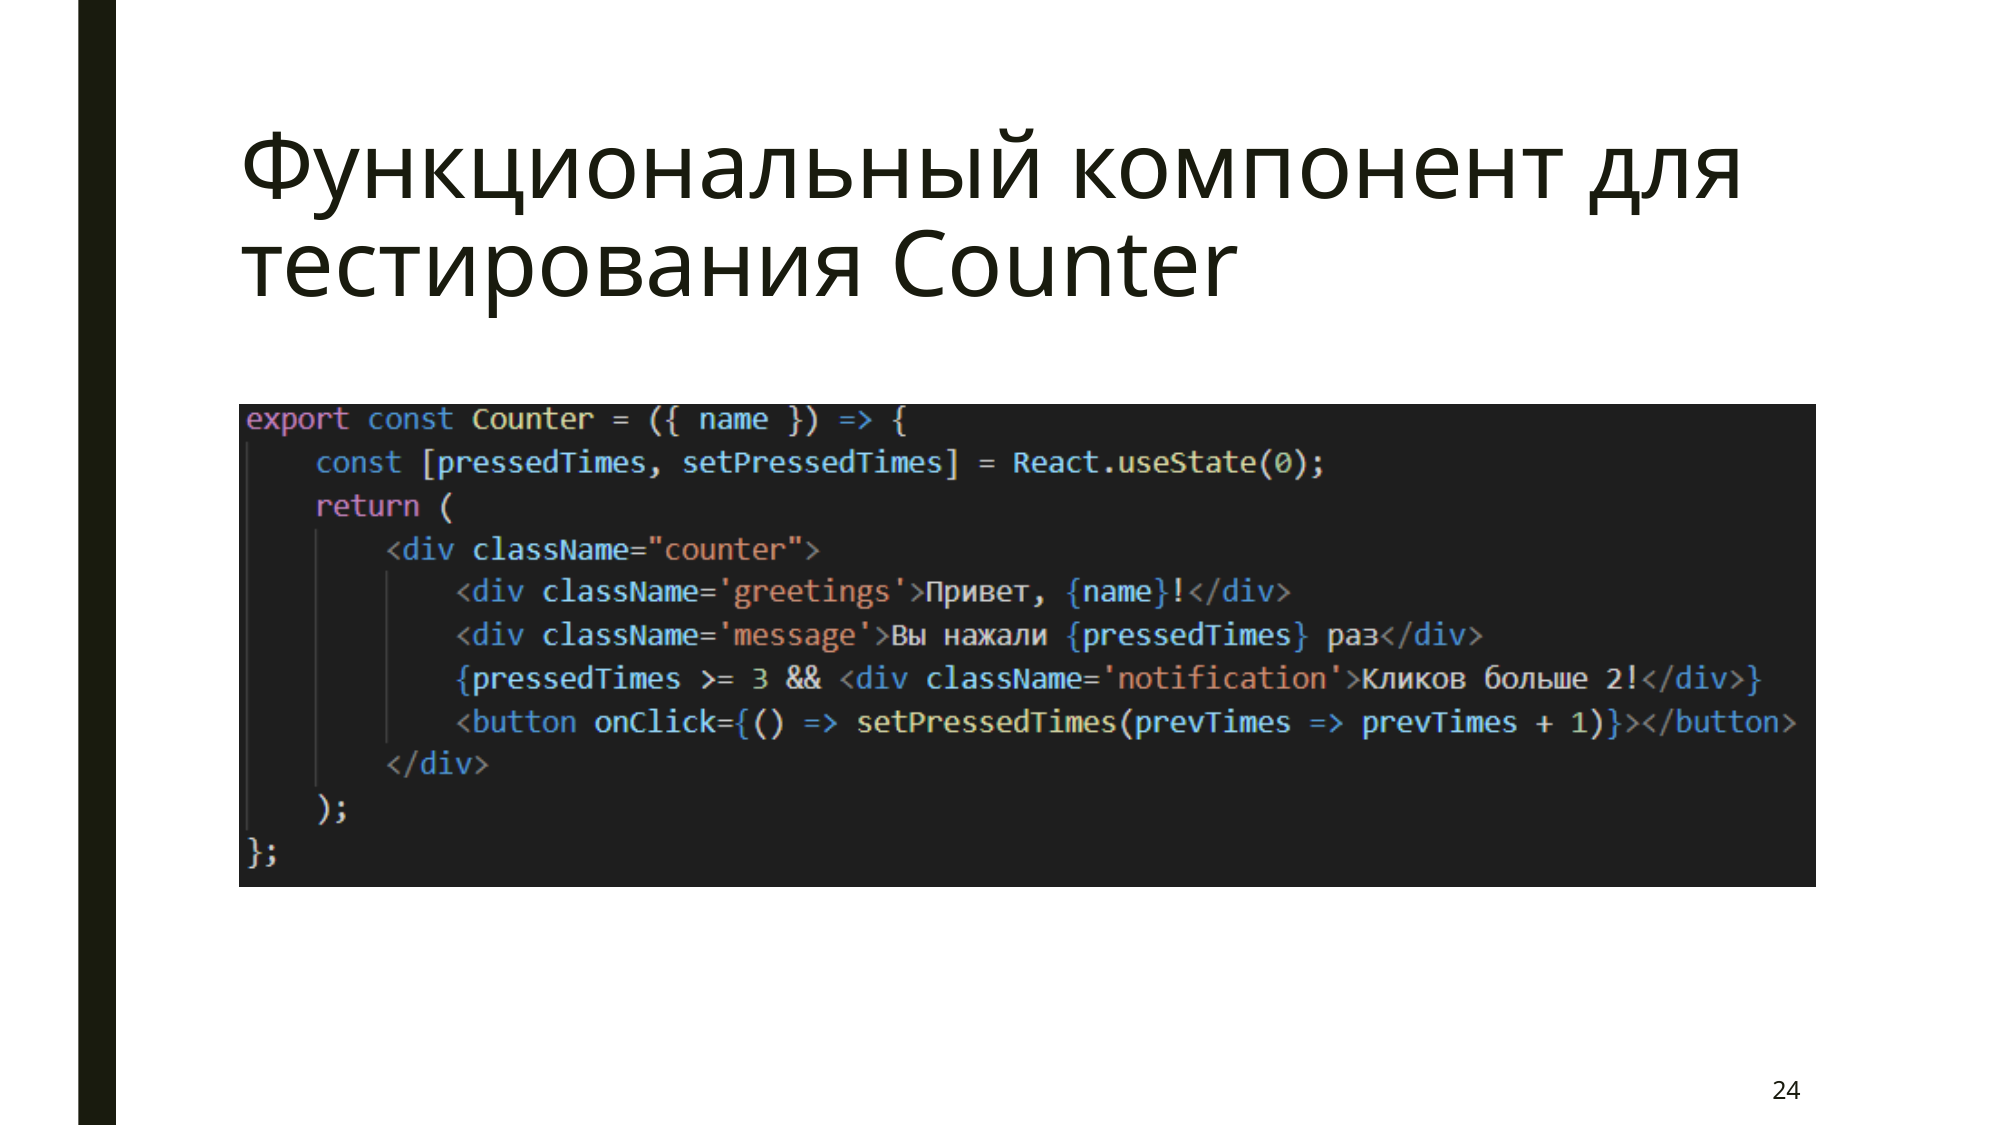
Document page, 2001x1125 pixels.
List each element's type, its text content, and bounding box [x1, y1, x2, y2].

picture [239, 404, 1816, 887]
title Функциональный компонент для тестирования Counter [225, 112, 1800, 357]
slide_number 24 [1553, 1058, 1816, 1125]
